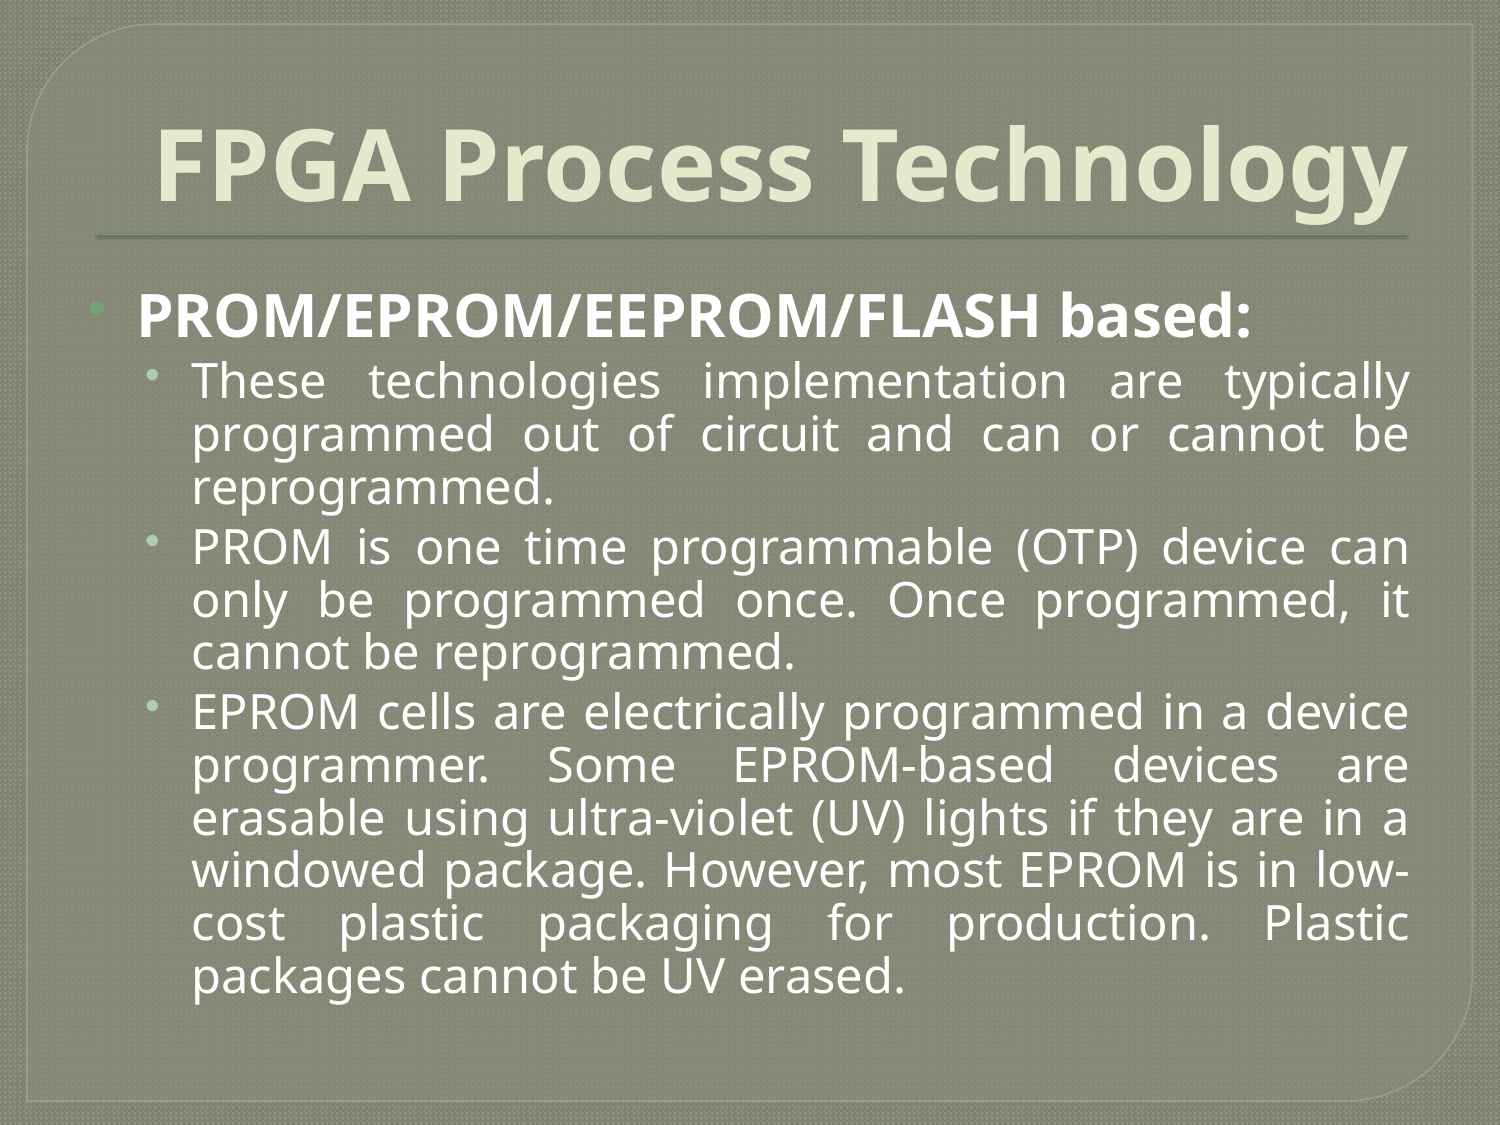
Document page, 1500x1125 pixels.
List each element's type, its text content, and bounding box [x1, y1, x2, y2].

list PROM/EPROM/EEPROM/FLASH based: These technologies implementation are typically programmed out of circuit and can or cannot be reprogrammed. PROM is one time programmable (OTP) device can only be programmed once. Once programmed, it cannot be reprogrammed. EPROM cells are electrically programmed in a device programmer. Some EPROM-based devices are erasable using ultra-violet (UV) lights if they are in a windowed package. However, most EPROM is in low-cost plastic packaging for production. Plastic packages cannot be UV erased. [75, 270, 1425, 1013]
title FPGA Process Technology [75, 41, 1425, 230]
